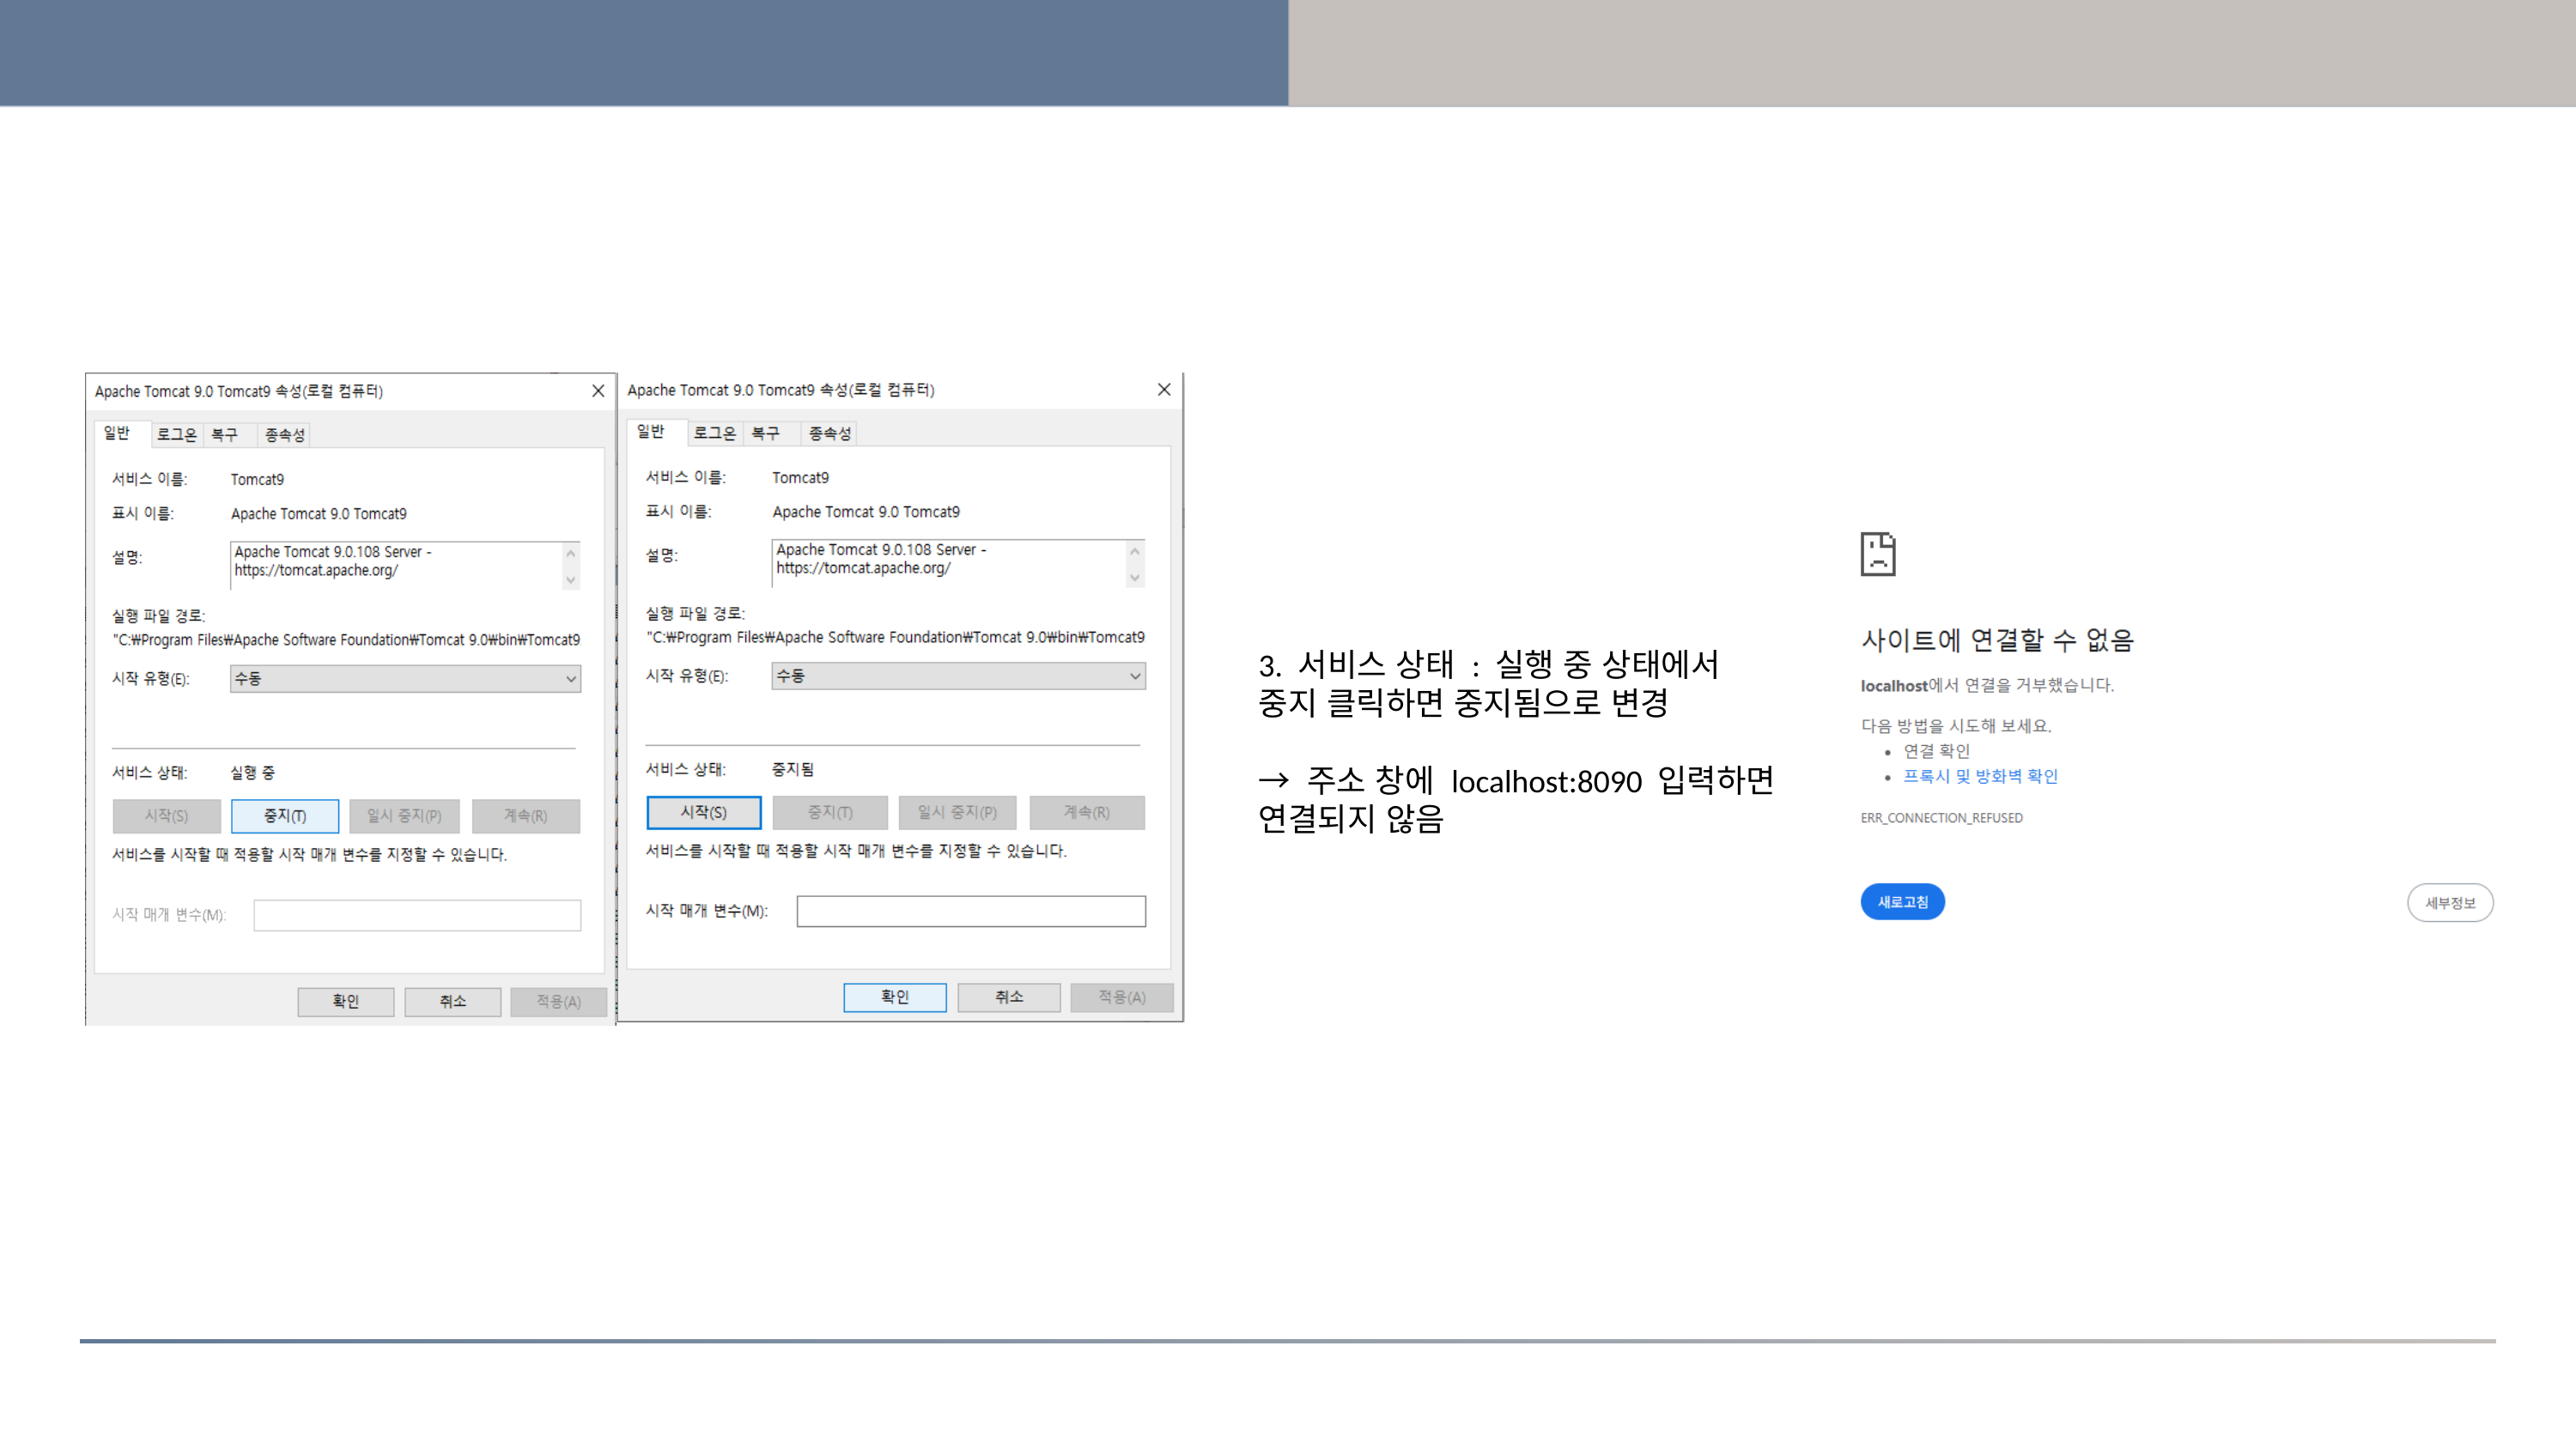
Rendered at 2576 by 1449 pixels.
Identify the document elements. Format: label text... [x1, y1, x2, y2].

picture [0, 0, 2576, 108]
picture [1814, 499, 2528, 949]
text_box 3. 서비스 상태 : 실행 중 상태에서 중지 클릭하면 중지됨으로 변경 → 주소 창에 localhost:8090 입력하면 연결되지 않음 [1245, 638, 1794, 845]
picture [85, 373, 1185, 1026]
picture [80, 1339, 2496, 1343]
